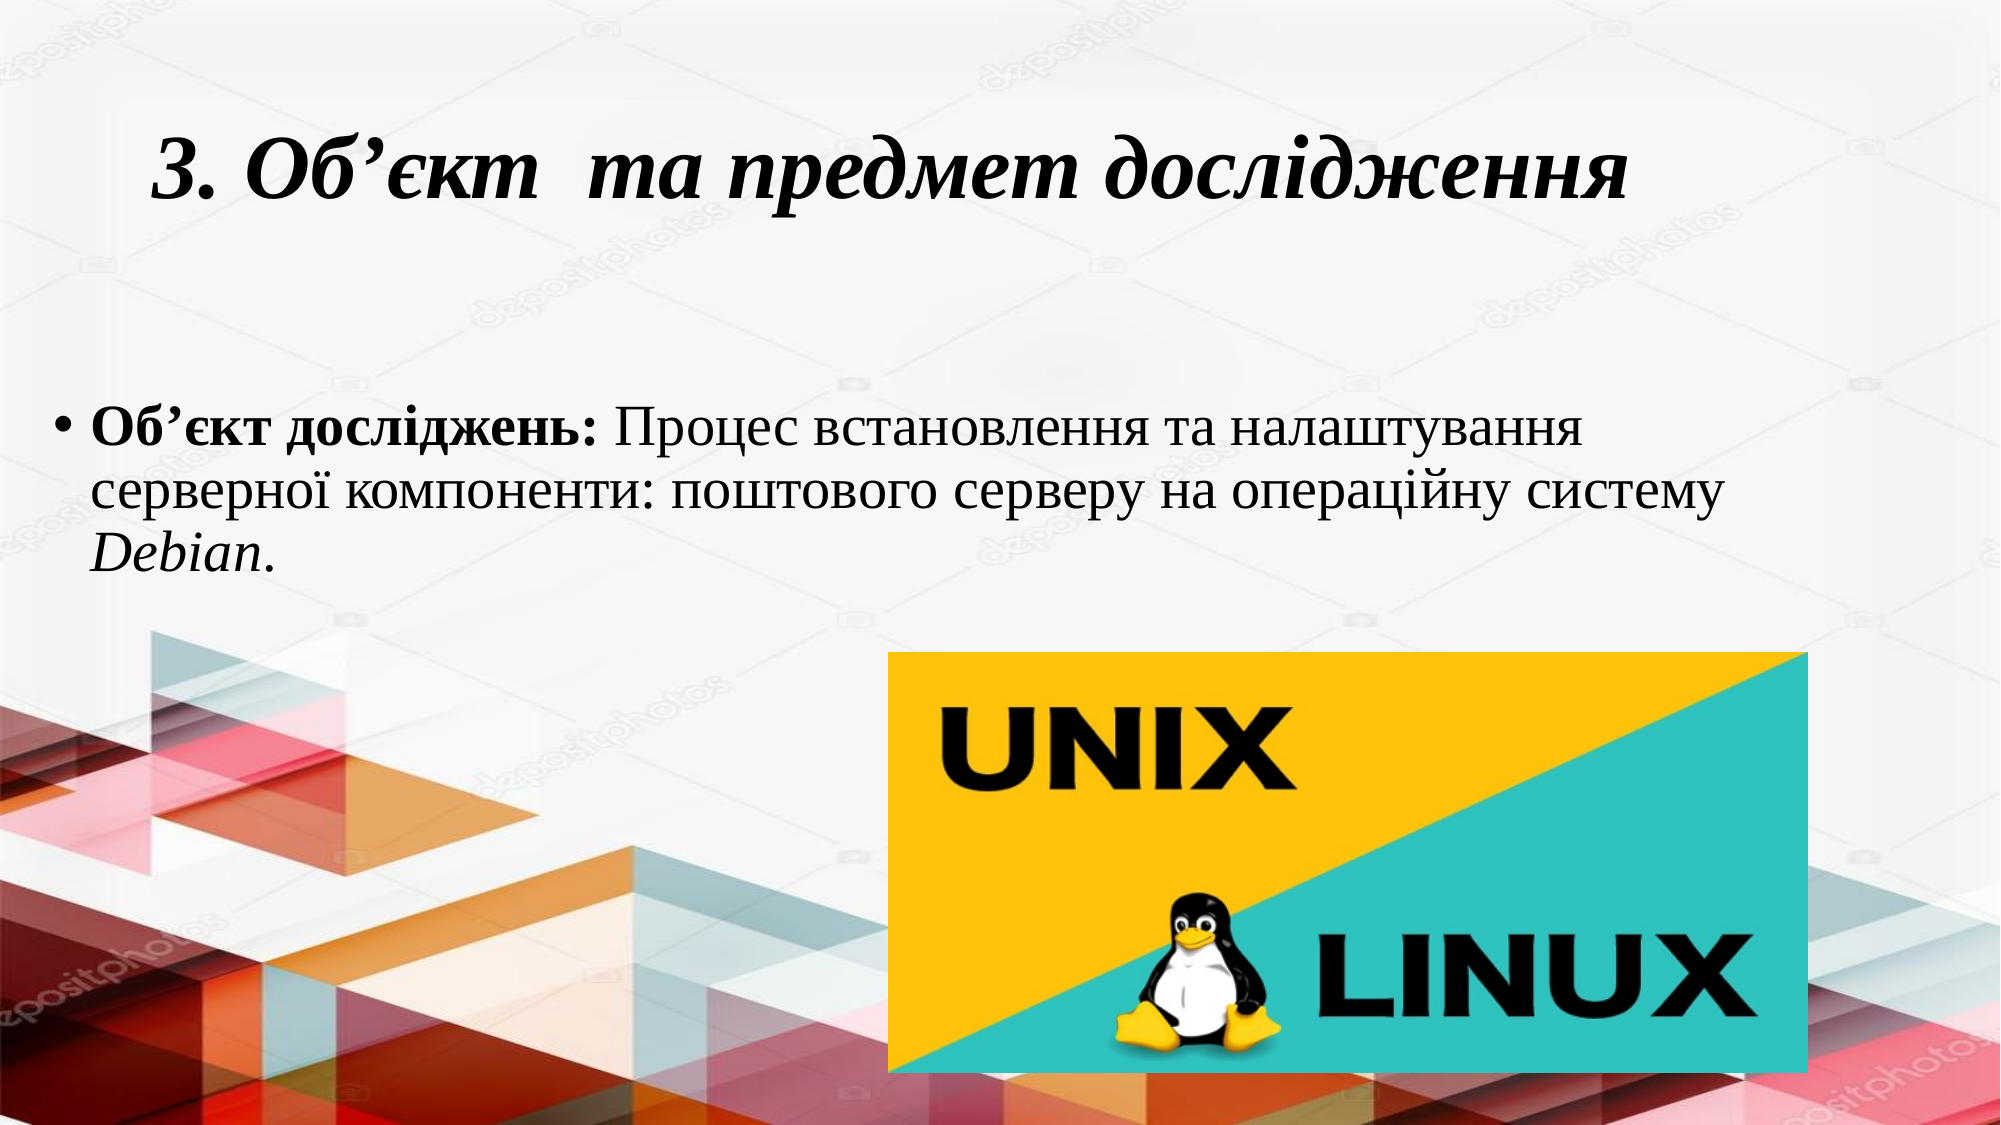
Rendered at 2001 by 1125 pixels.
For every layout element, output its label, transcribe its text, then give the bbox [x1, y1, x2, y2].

picture [0, 0, 2001, 1125]
title 3. Об’єкт та предмет дослідження [137, 59, 1863, 278]
list Об’єкт досліджень: Процес встановлення та налаштування серверної компоненти: поштового серверу на операційну систему Debian. [38, 388, 1846, 600]
